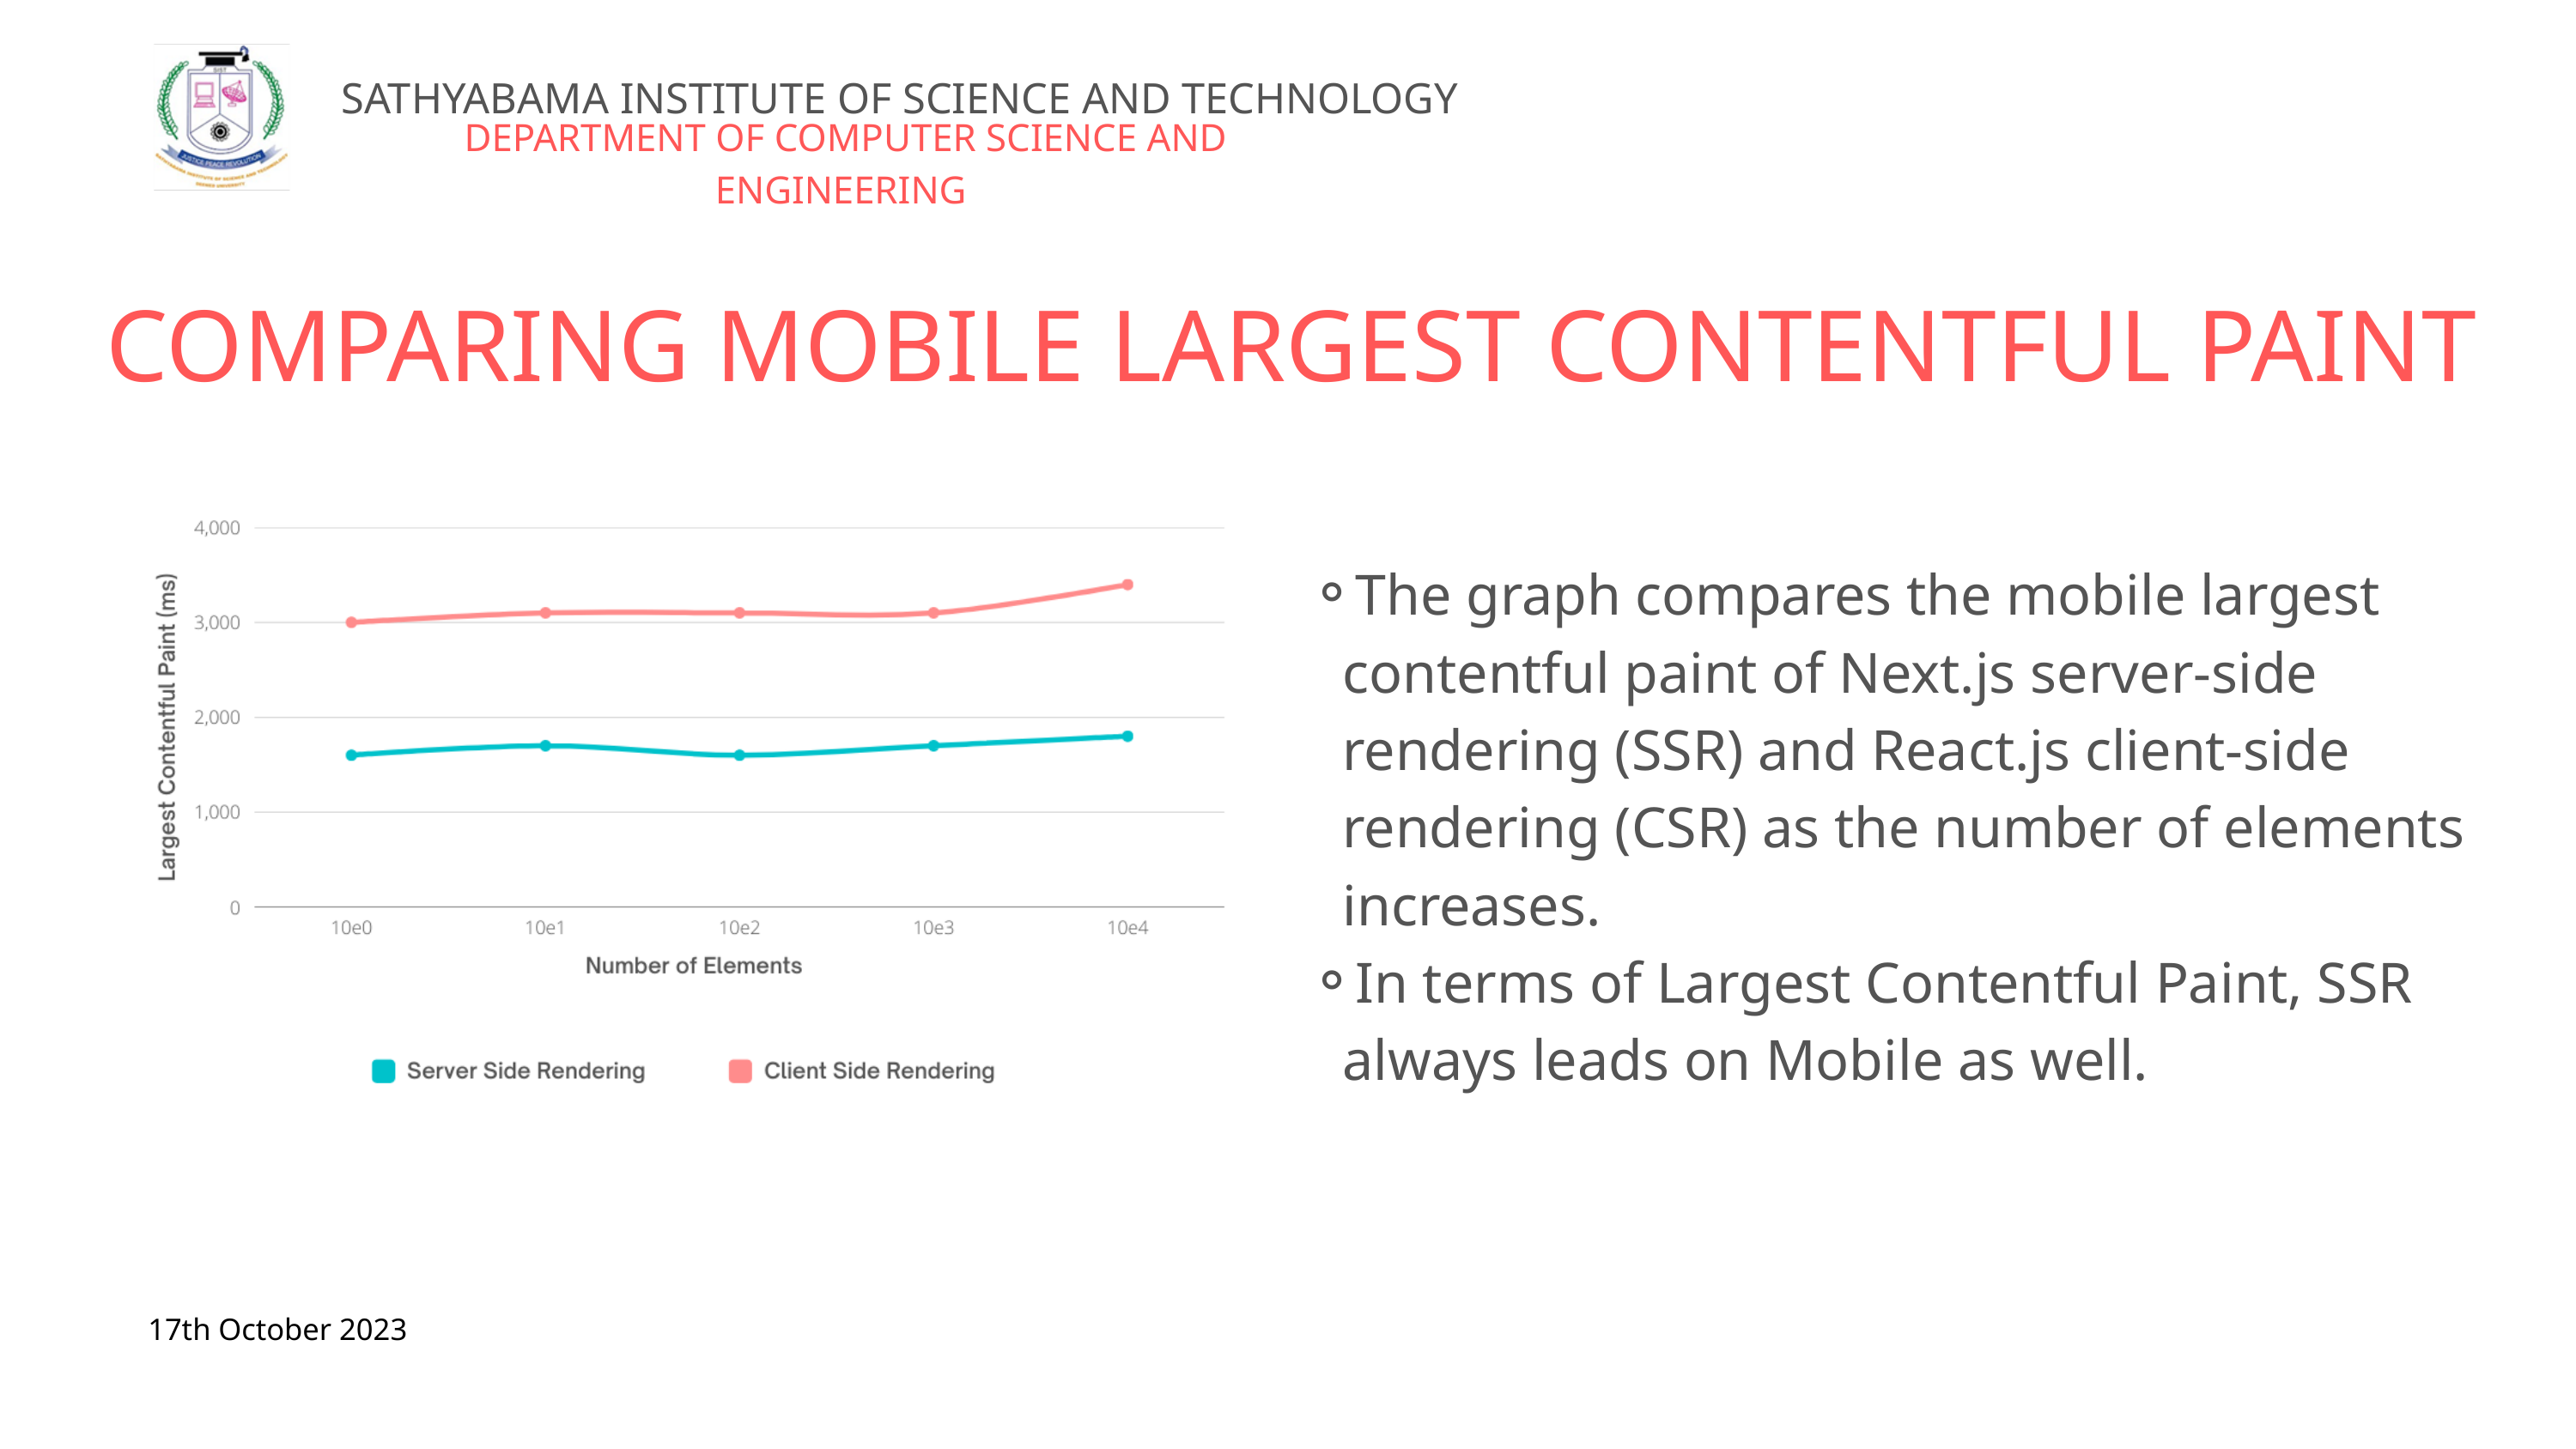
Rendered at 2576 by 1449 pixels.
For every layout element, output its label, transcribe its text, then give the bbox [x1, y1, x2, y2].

text_box SATHYABAMA INSTITUTE OF SCIENCE AND TECHNOLOGY [341, 81, 1520, 123]
text_box [106, 482, 1289, 1143]
text_box DEPARTMENT OF COMPUTER SCIENCE AND ENGINEERING [341, 106, 1351, 212]
text_box The graph compares the mobile largest contentful paint of Next.js server-side rendering (SSR) and React.js client-side rendering (CSR) as the number of elements increases. In terms of Largest Contentful Paint, SSR always leads on Mobile as well. [1242, 549, 2467, 1092]
text_box 17th October 2023 [144, 1305, 410, 1347]
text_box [153, 43, 291, 191]
text_box COMPARING MOBILE LARGEST CONTENTFUL PAINT [106, 264, 2543, 402]
